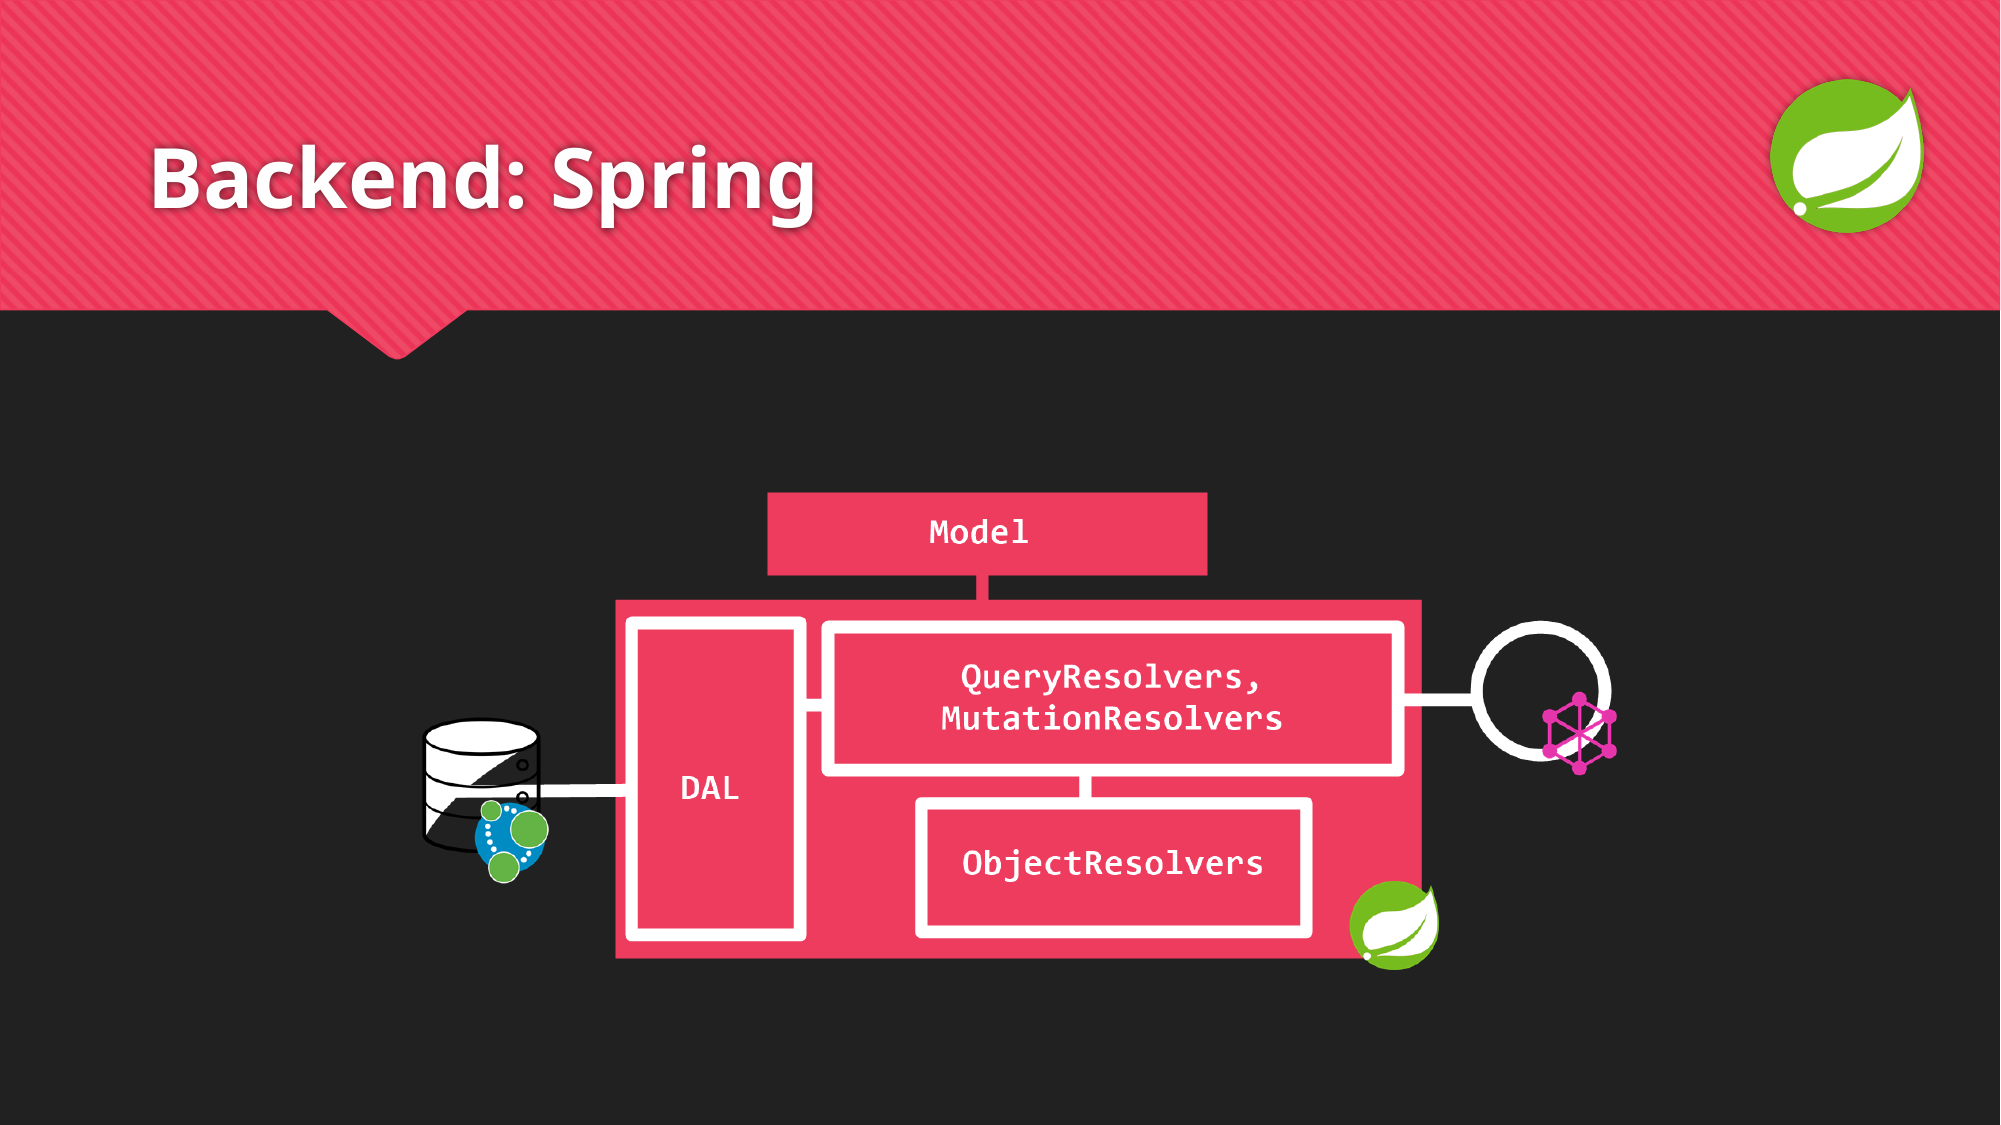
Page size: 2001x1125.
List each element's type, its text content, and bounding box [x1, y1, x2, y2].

title Backend: Spring [132, 73, 1773, 233]
picture [390, 463, 1658, 1000]
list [1770, 79, 1924, 233]
